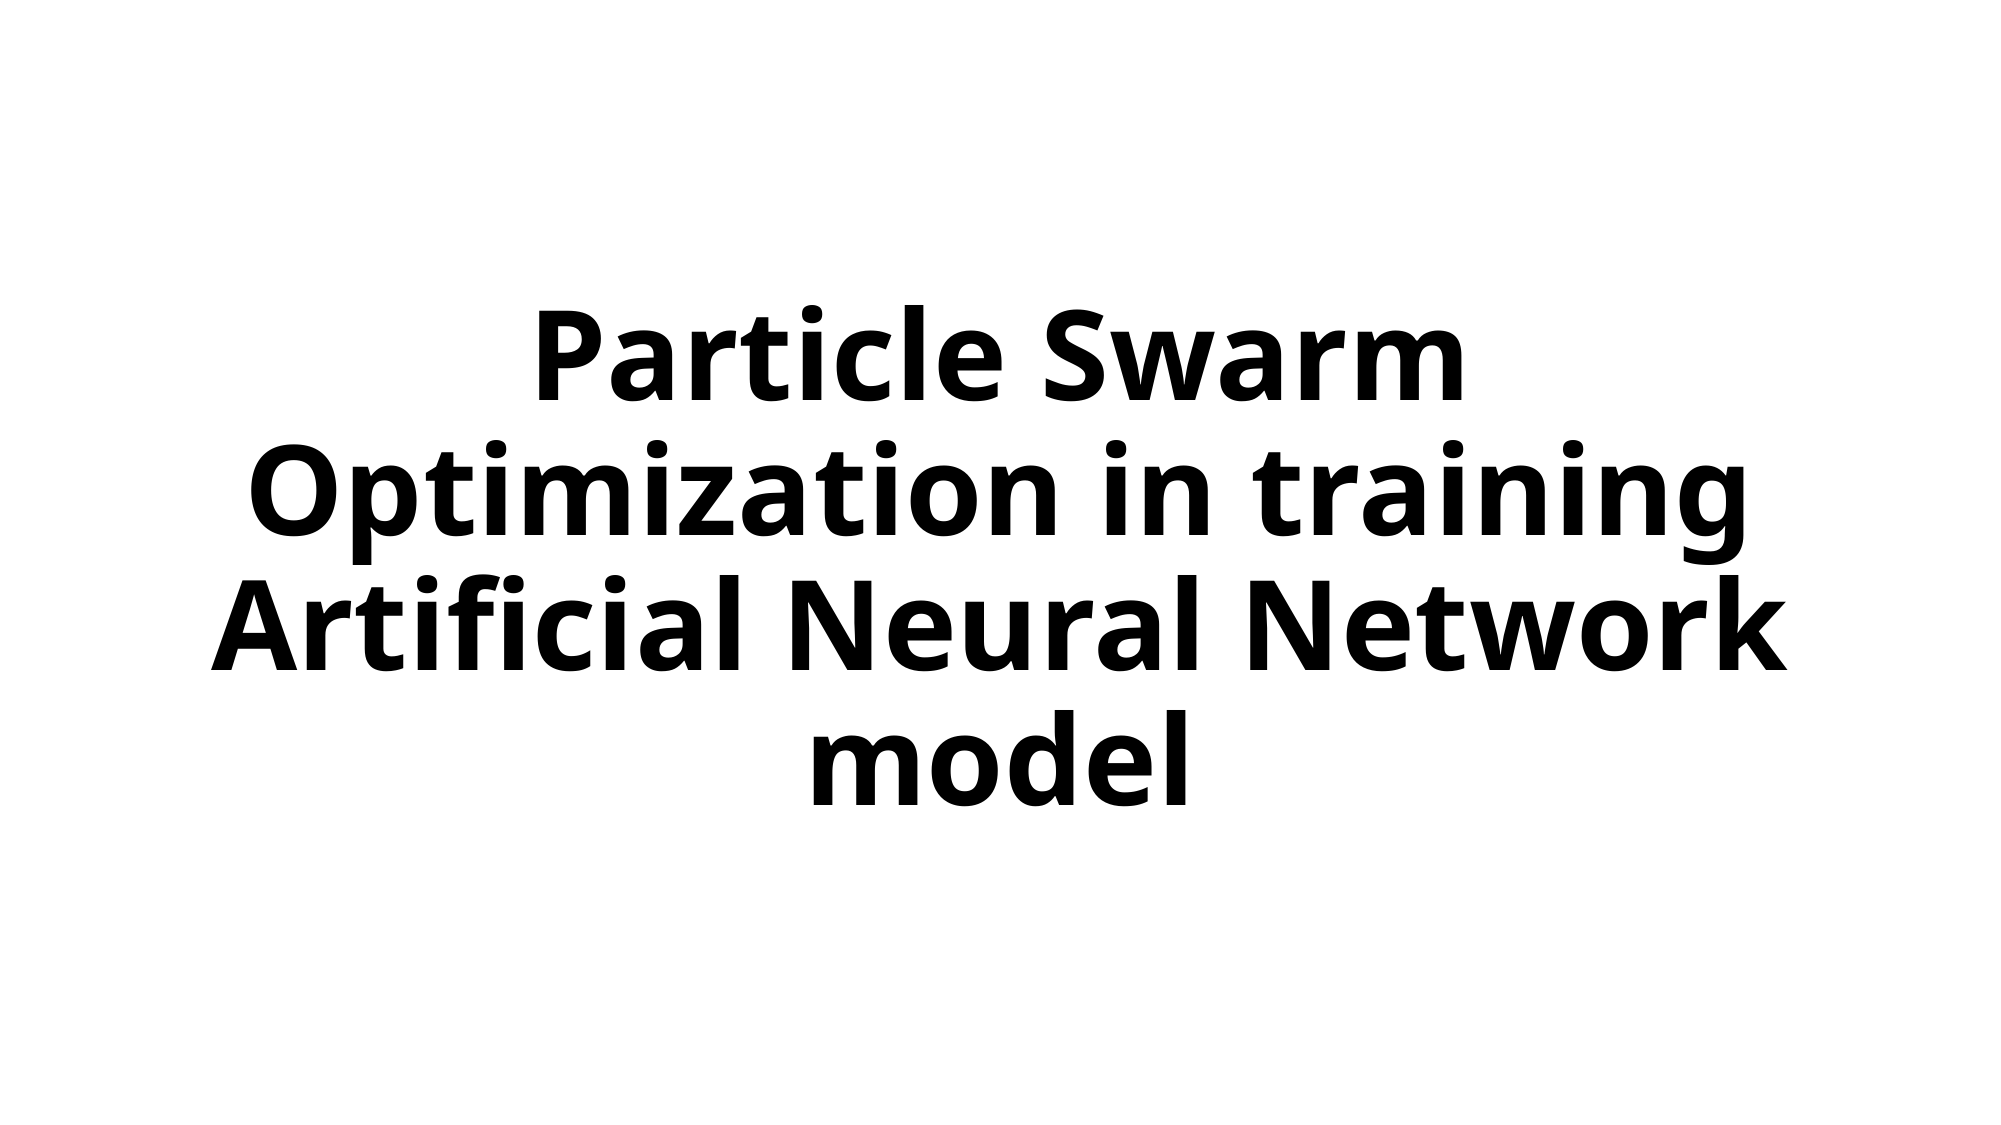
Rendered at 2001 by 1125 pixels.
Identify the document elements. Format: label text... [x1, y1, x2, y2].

title Particle Swarm Optimization in training Artificial Neural Network model [137, 355, 1863, 770]
